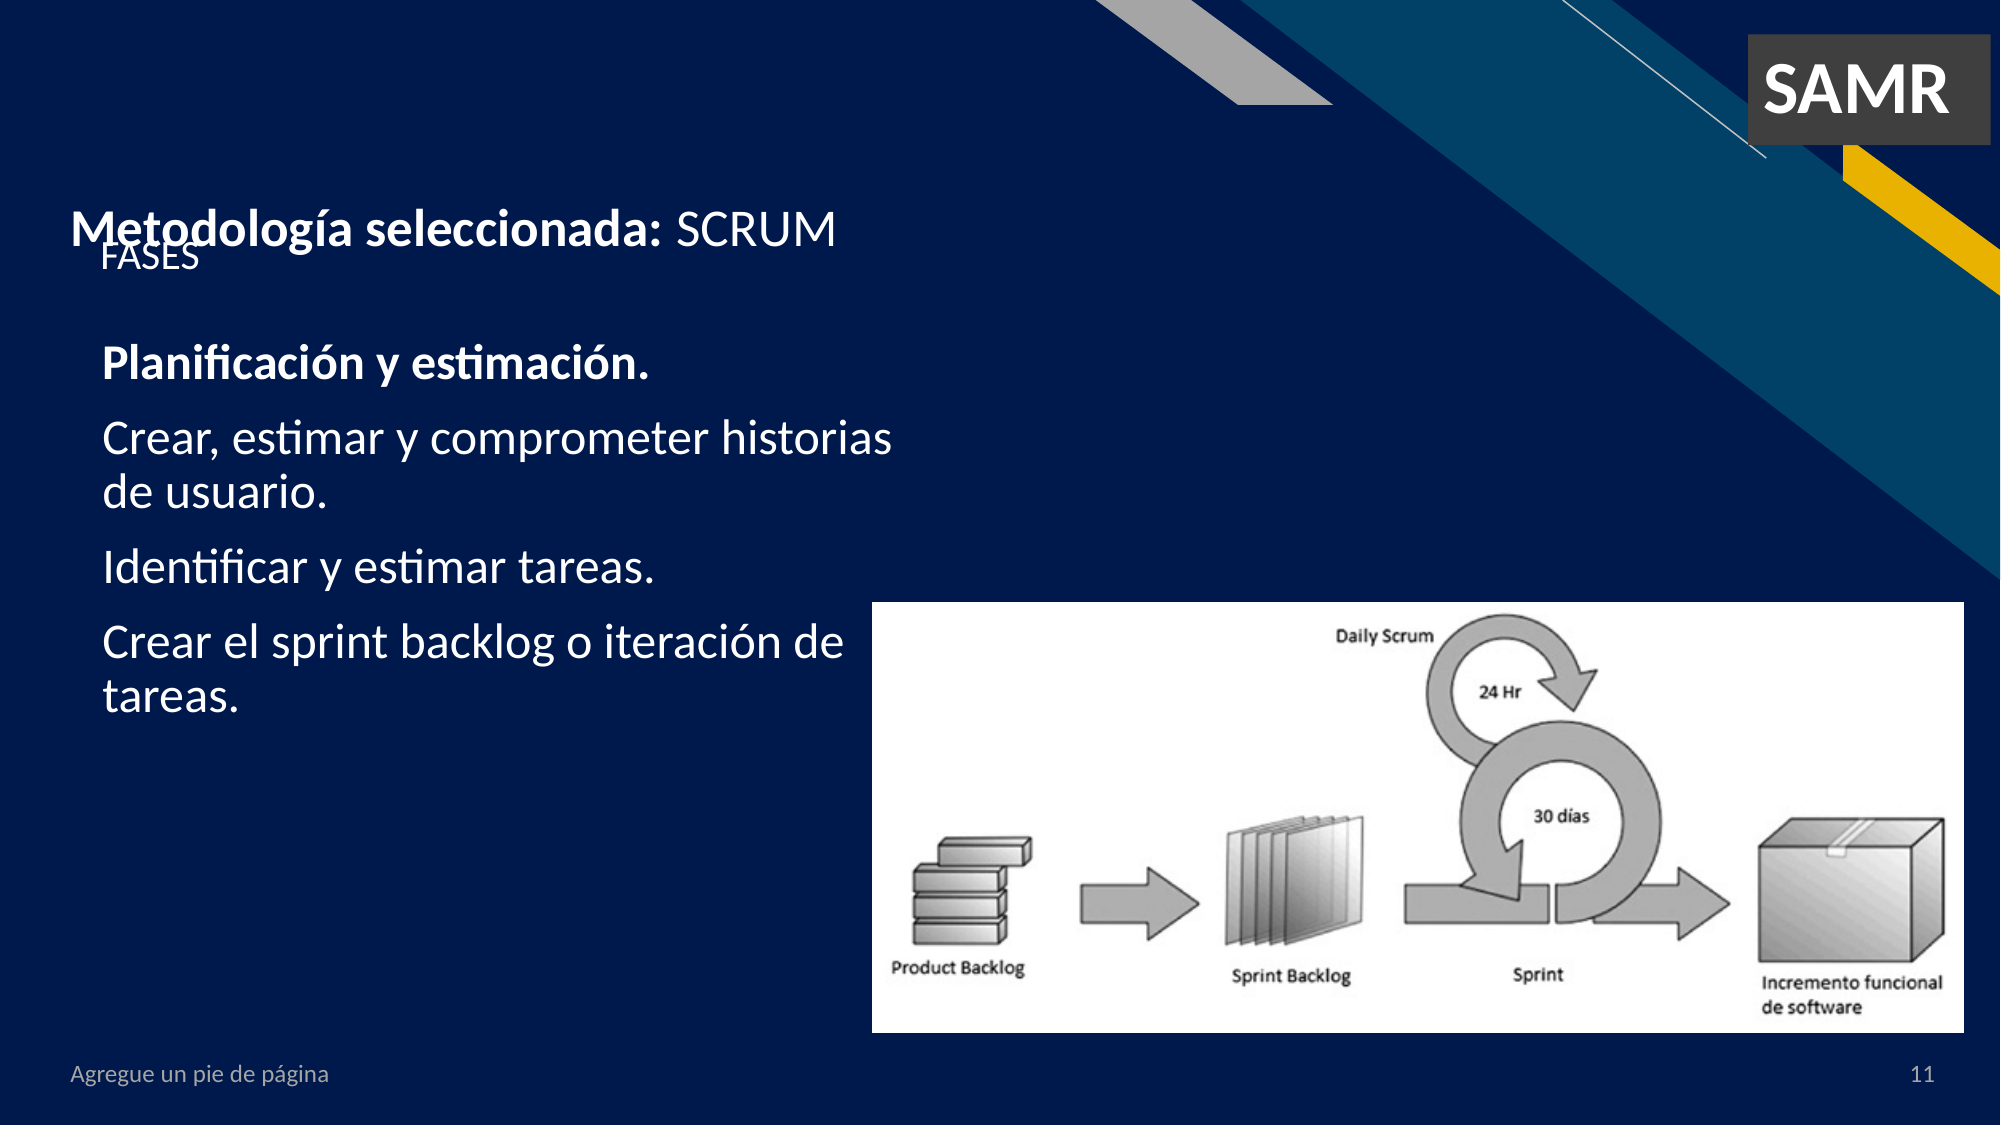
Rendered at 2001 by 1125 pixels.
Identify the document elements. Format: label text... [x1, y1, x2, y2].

list Planificación y estimación. Crear, estimar y comprometer historias de usuario. Identificar y estimar tareas. Crear el sprint backlog o iteración de tareas. [87, 329, 945, 999]
title Metodología seleccionada: SCRUM [55, 191, 1423, 380]
list FASES [85, 225, 1295, 326]
picture [872, 601, 1964, 1033]
text_box SAMR [1748, 34, 1991, 146]
slide_number ‹#› [1828, 1042, 1950, 1103]
footer Agregue un pie de página [55, 1042, 731, 1103]
